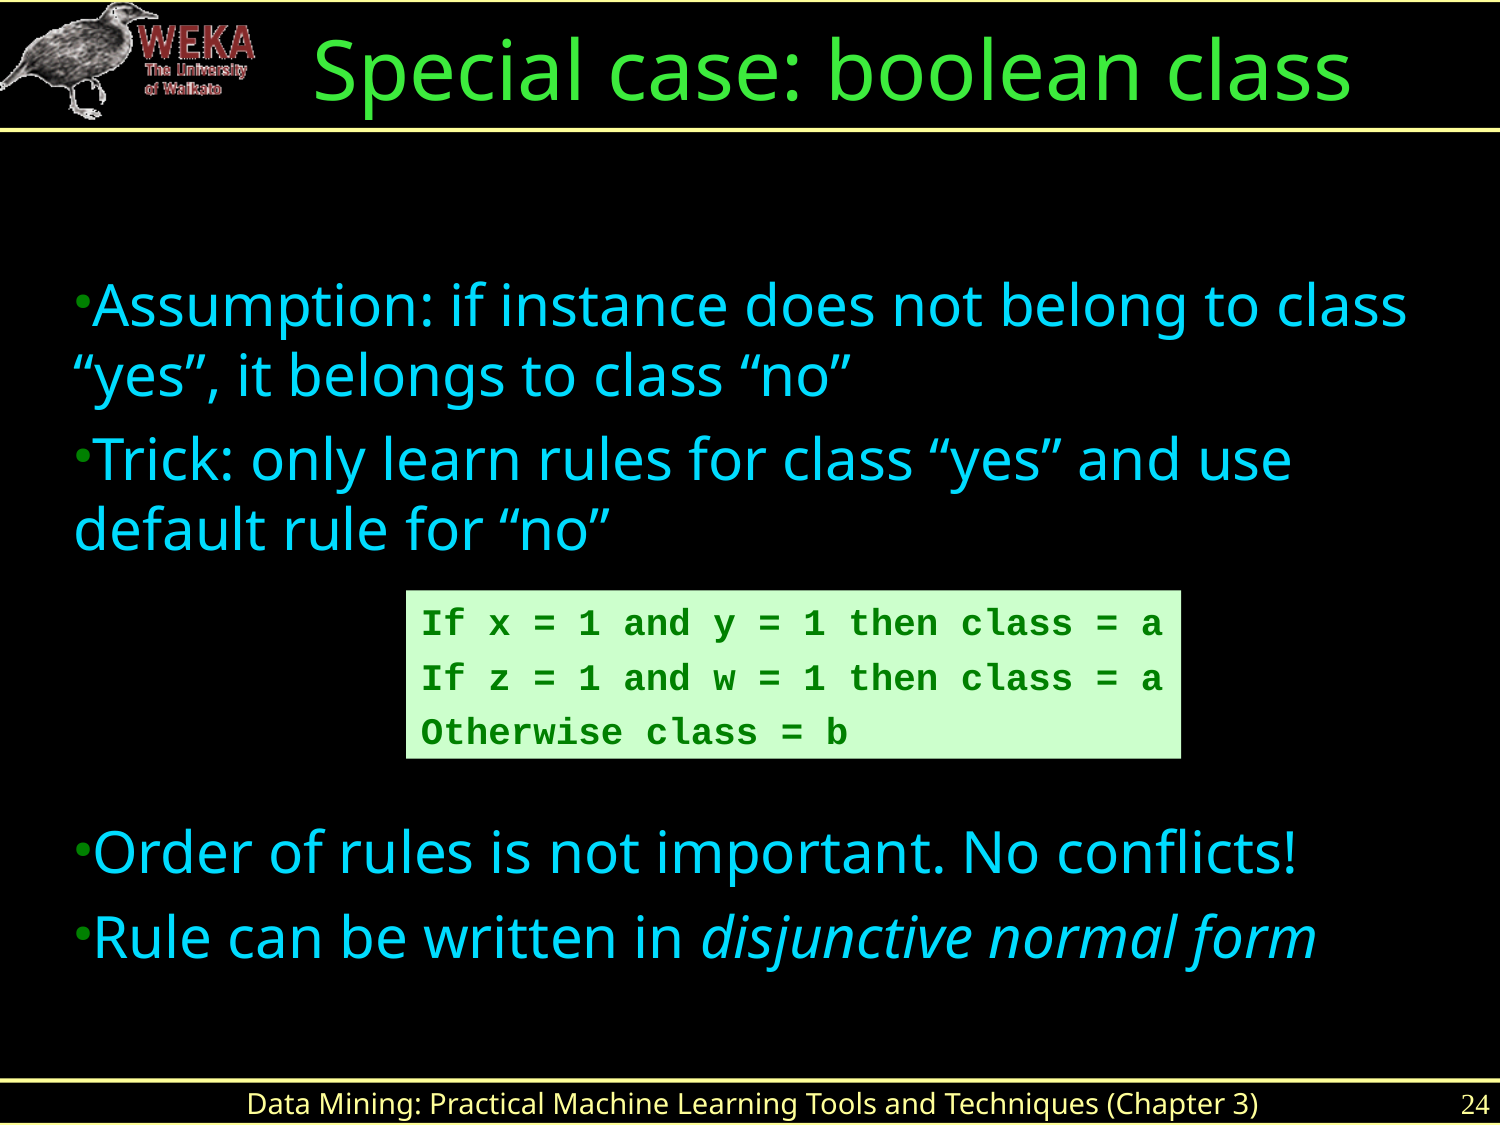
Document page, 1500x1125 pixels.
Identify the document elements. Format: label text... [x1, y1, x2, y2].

text_box Assumption: if instance does not belong to class “yes”, it belongs to class “no” Trick: only learn rules for class “yes” and use default rule for “no” Order of rules is not important. No conflicts! Rule can be written in disjunctive normal form [58, 260, 1447, 978]
title Special case: boolean class [297, 0, 1500, 148]
slide_number 24 [1305, 1085, 1491, 1125]
footer Data Mining: Practical Machine Learning Tools and Techniques (Chapter 3) [236, 1085, 1270, 1125]
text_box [405, 590, 1182, 759]
picture [0, 3, 266, 127]
